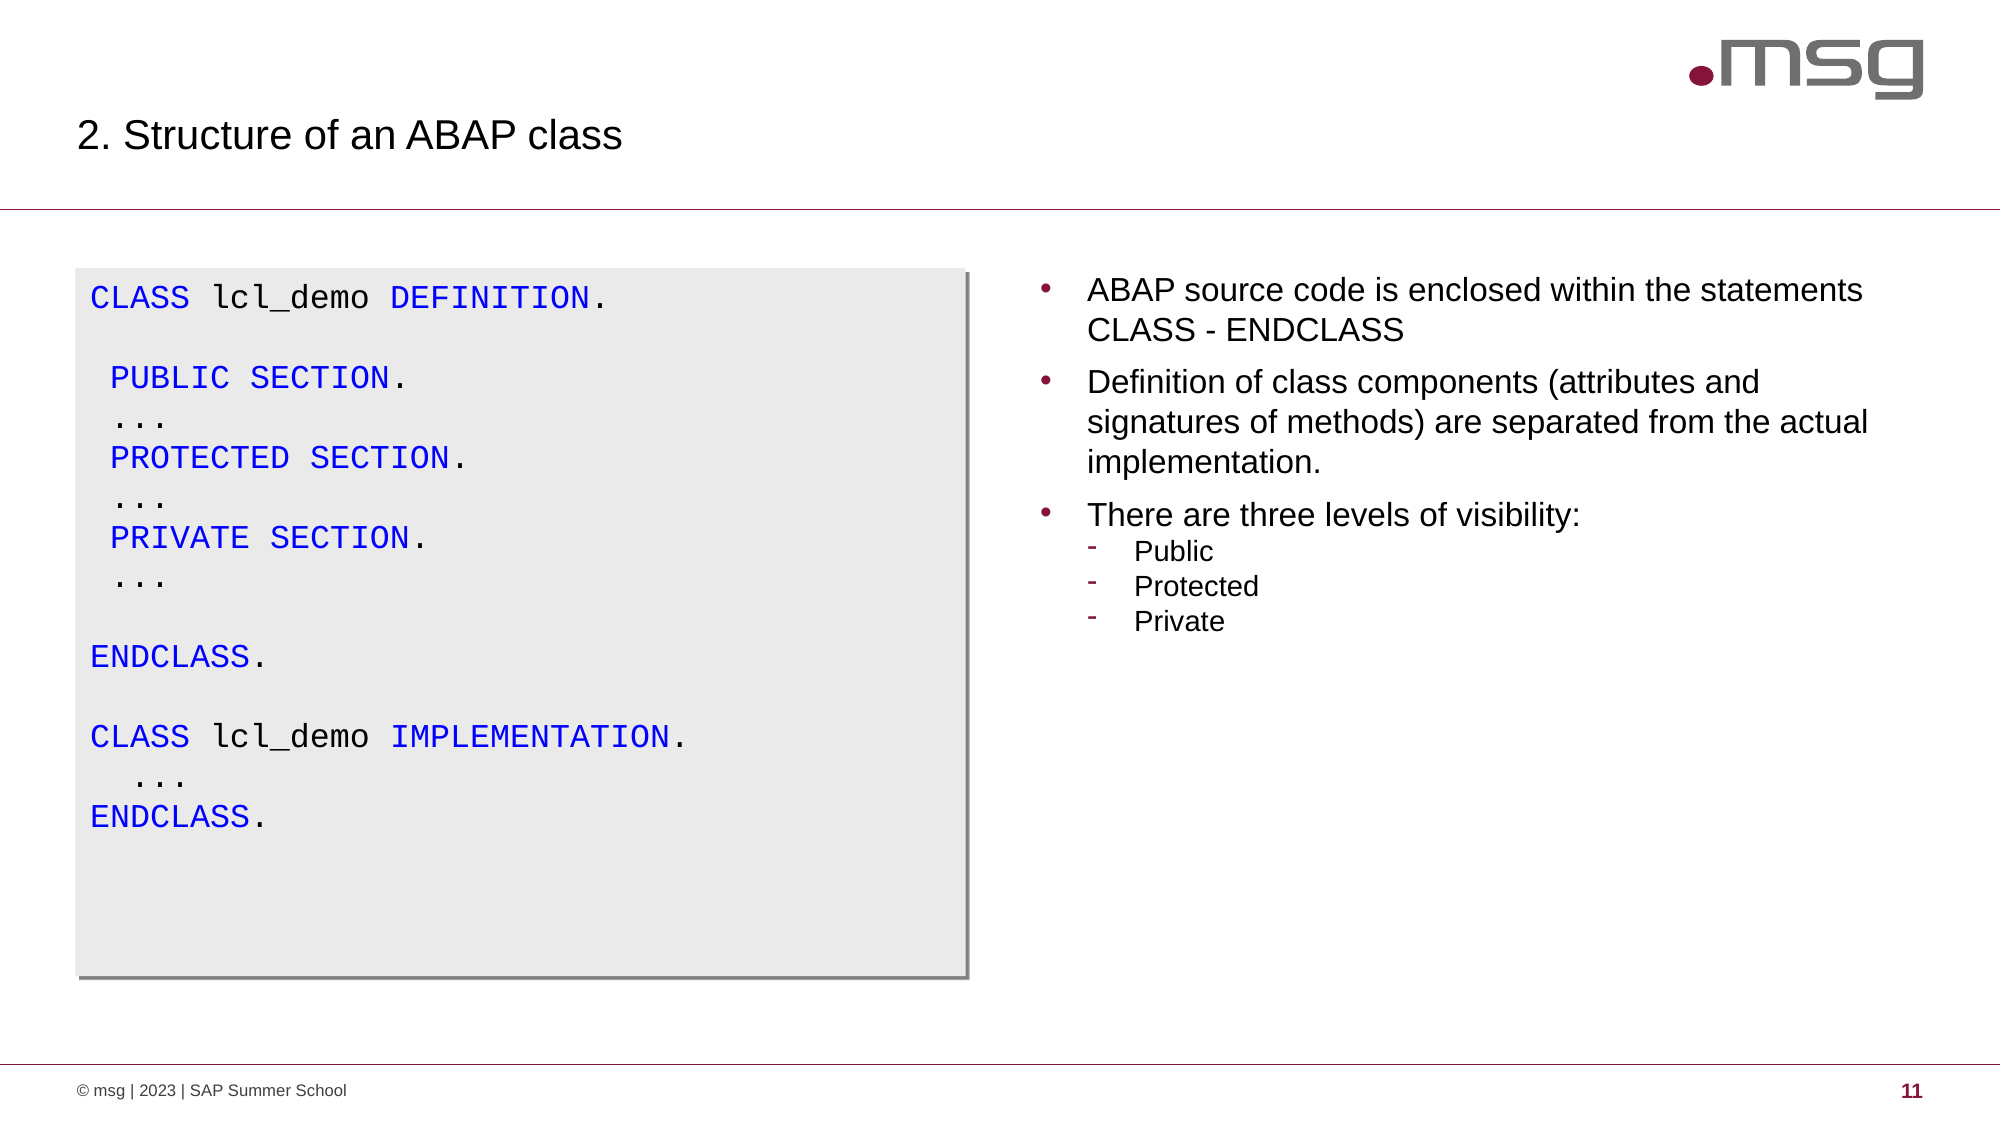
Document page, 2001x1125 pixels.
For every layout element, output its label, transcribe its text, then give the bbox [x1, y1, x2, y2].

slide_number 11 [1828, 1078, 1924, 1102]
title 2. Structure of an ABAP class [76, 67, 1582, 206]
list ABAP source code is enclosed within the statements CLASS - ENDCLASS Definition of class components (attributes and signatures of methods) are separated from the actual implementation. There are three levels of visibility: Public Protected Private [1040, 267, 1922, 977]
list CLASS lcl_demo DEFINITION. PUBLIC SECTION. ... PROTECTED SECTION. ... PRIVATE SECTION. ... ENDCLASS. CLASS lcl_demo IMPLEMENTATION. ... ENDCLASS. [75, 267, 966, 977]
footer © msg | 2023 | SAP Summer School [76, 1078, 1582, 1102]
